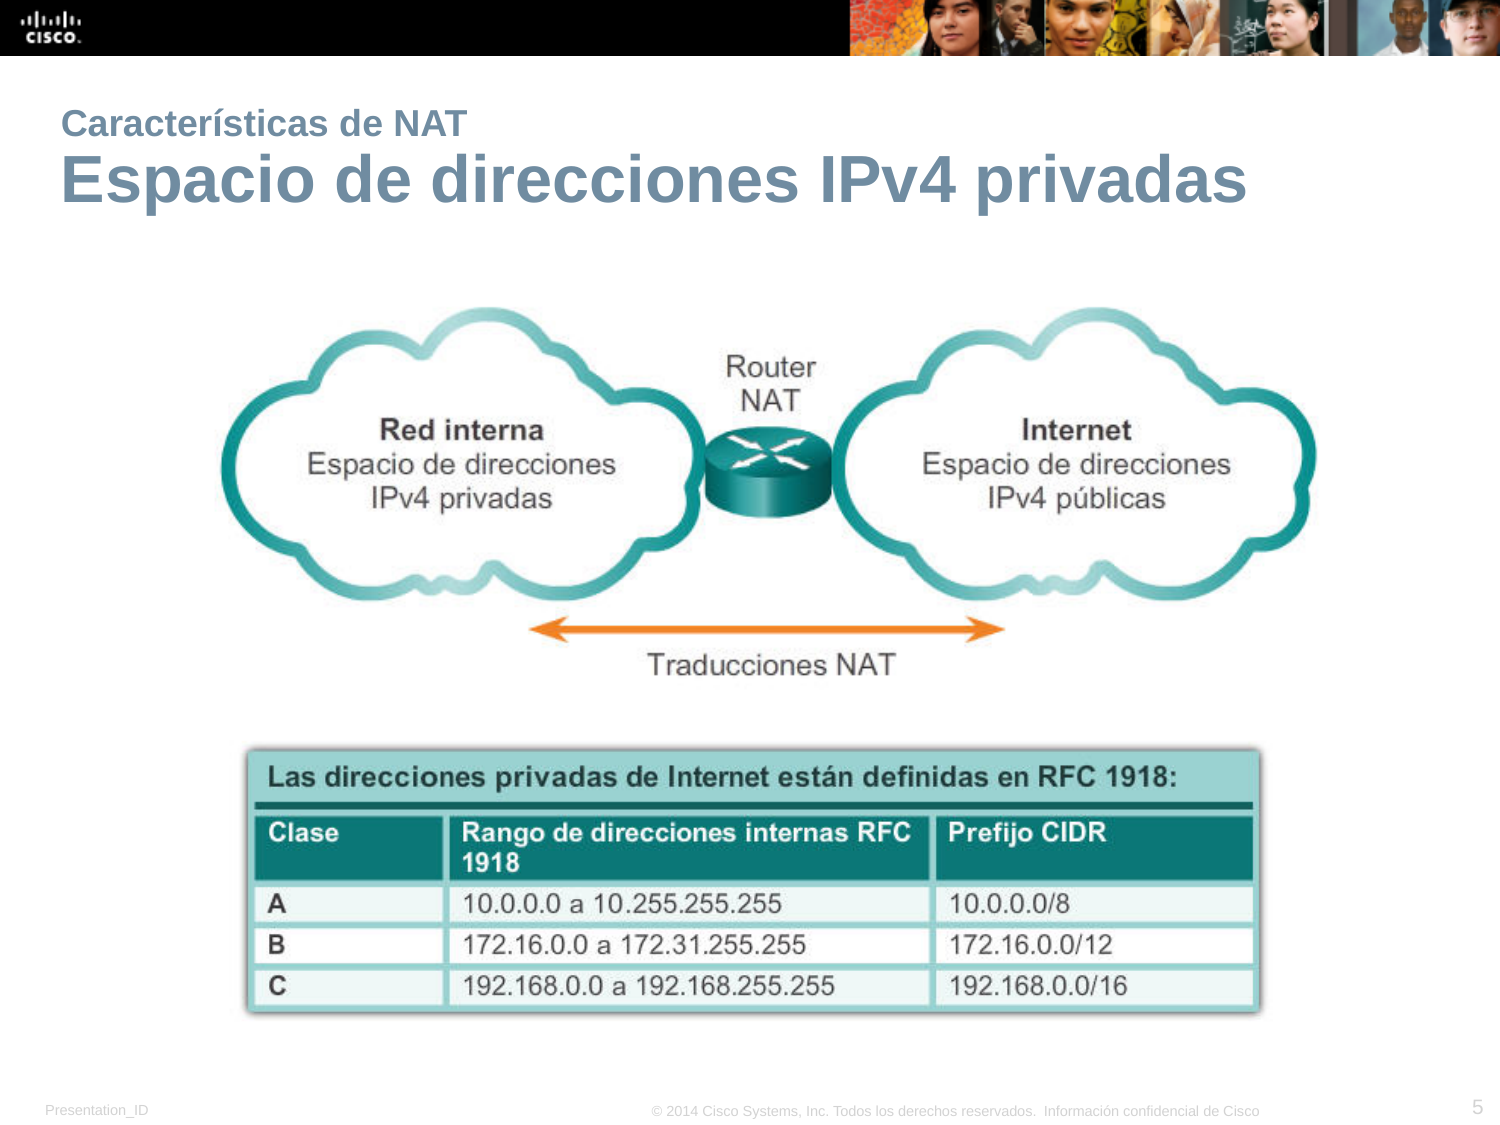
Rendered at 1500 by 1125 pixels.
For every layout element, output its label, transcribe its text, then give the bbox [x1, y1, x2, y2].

picture [218, 717, 1282, 1044]
picture [147, 290, 1348, 701]
picture [0, 0, 1500, 56]
title Características de NAT Espacio de direcciones IPv4 privadas [47, 85, 1384, 224]
